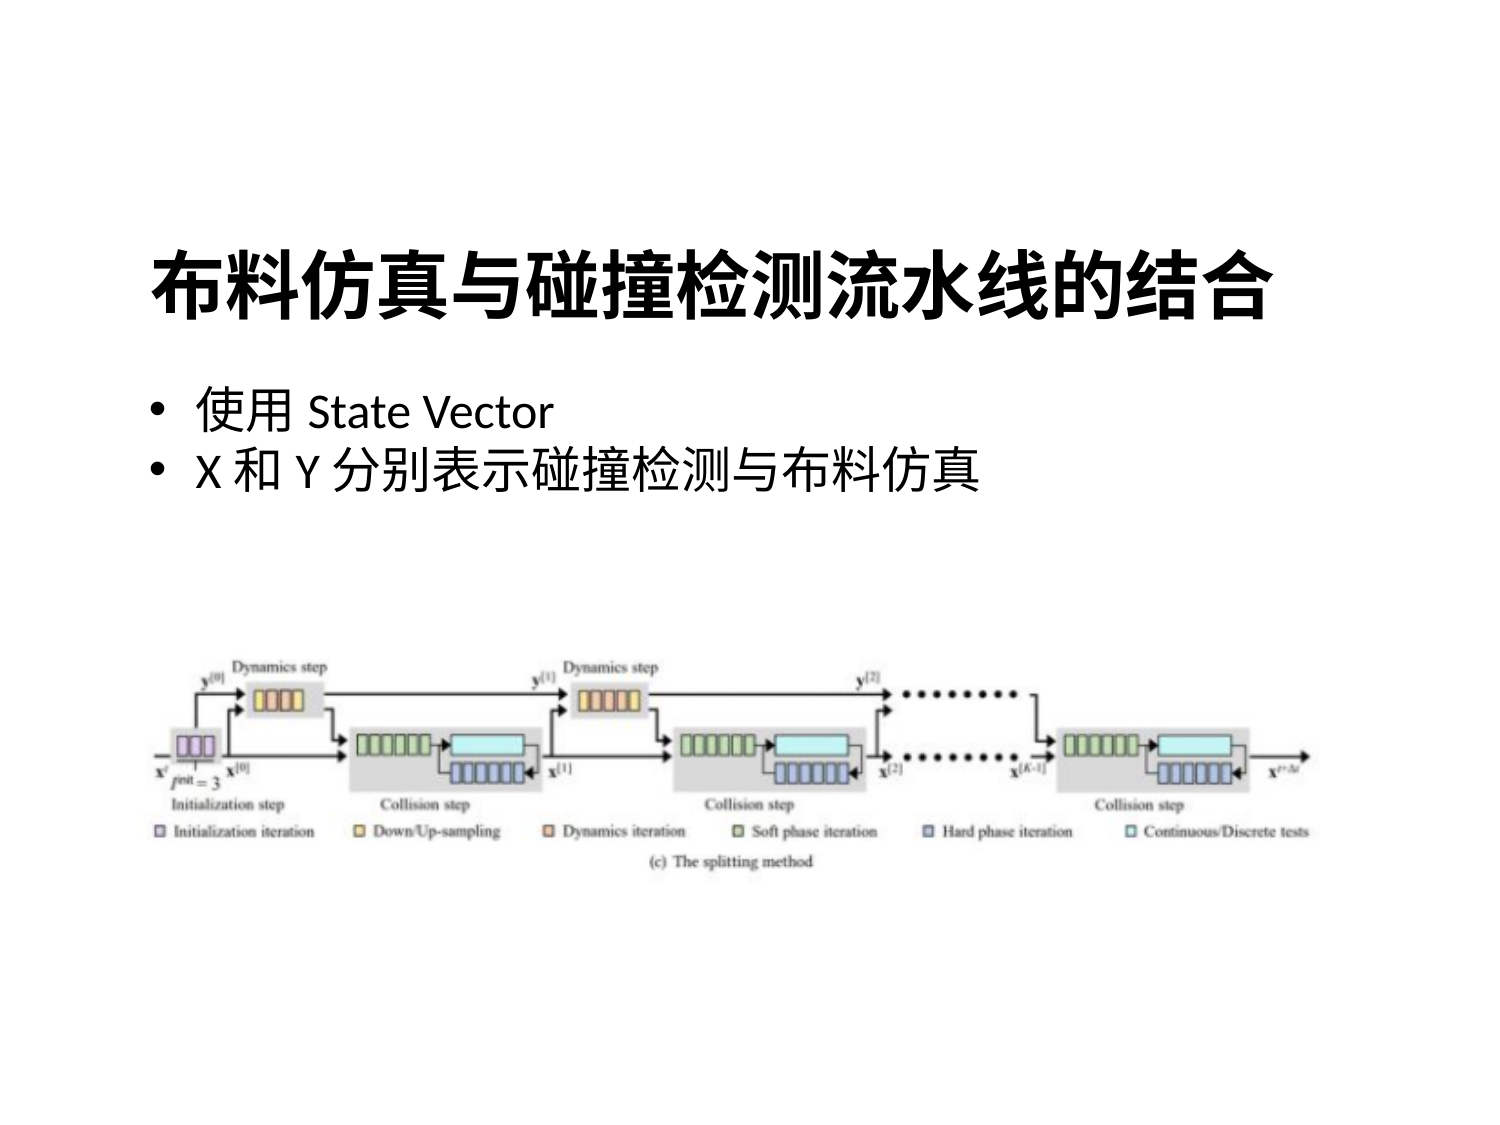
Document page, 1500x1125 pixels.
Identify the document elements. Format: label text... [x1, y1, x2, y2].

text_box 布料仿真与碰撞检测流水线的结合 [135, 231, 1500, 337]
picture [135, 644, 1377, 917]
text_box 使用State Vector X和Y分别表示碰撞检测与布料仿真 [133, 370, 997, 506]
